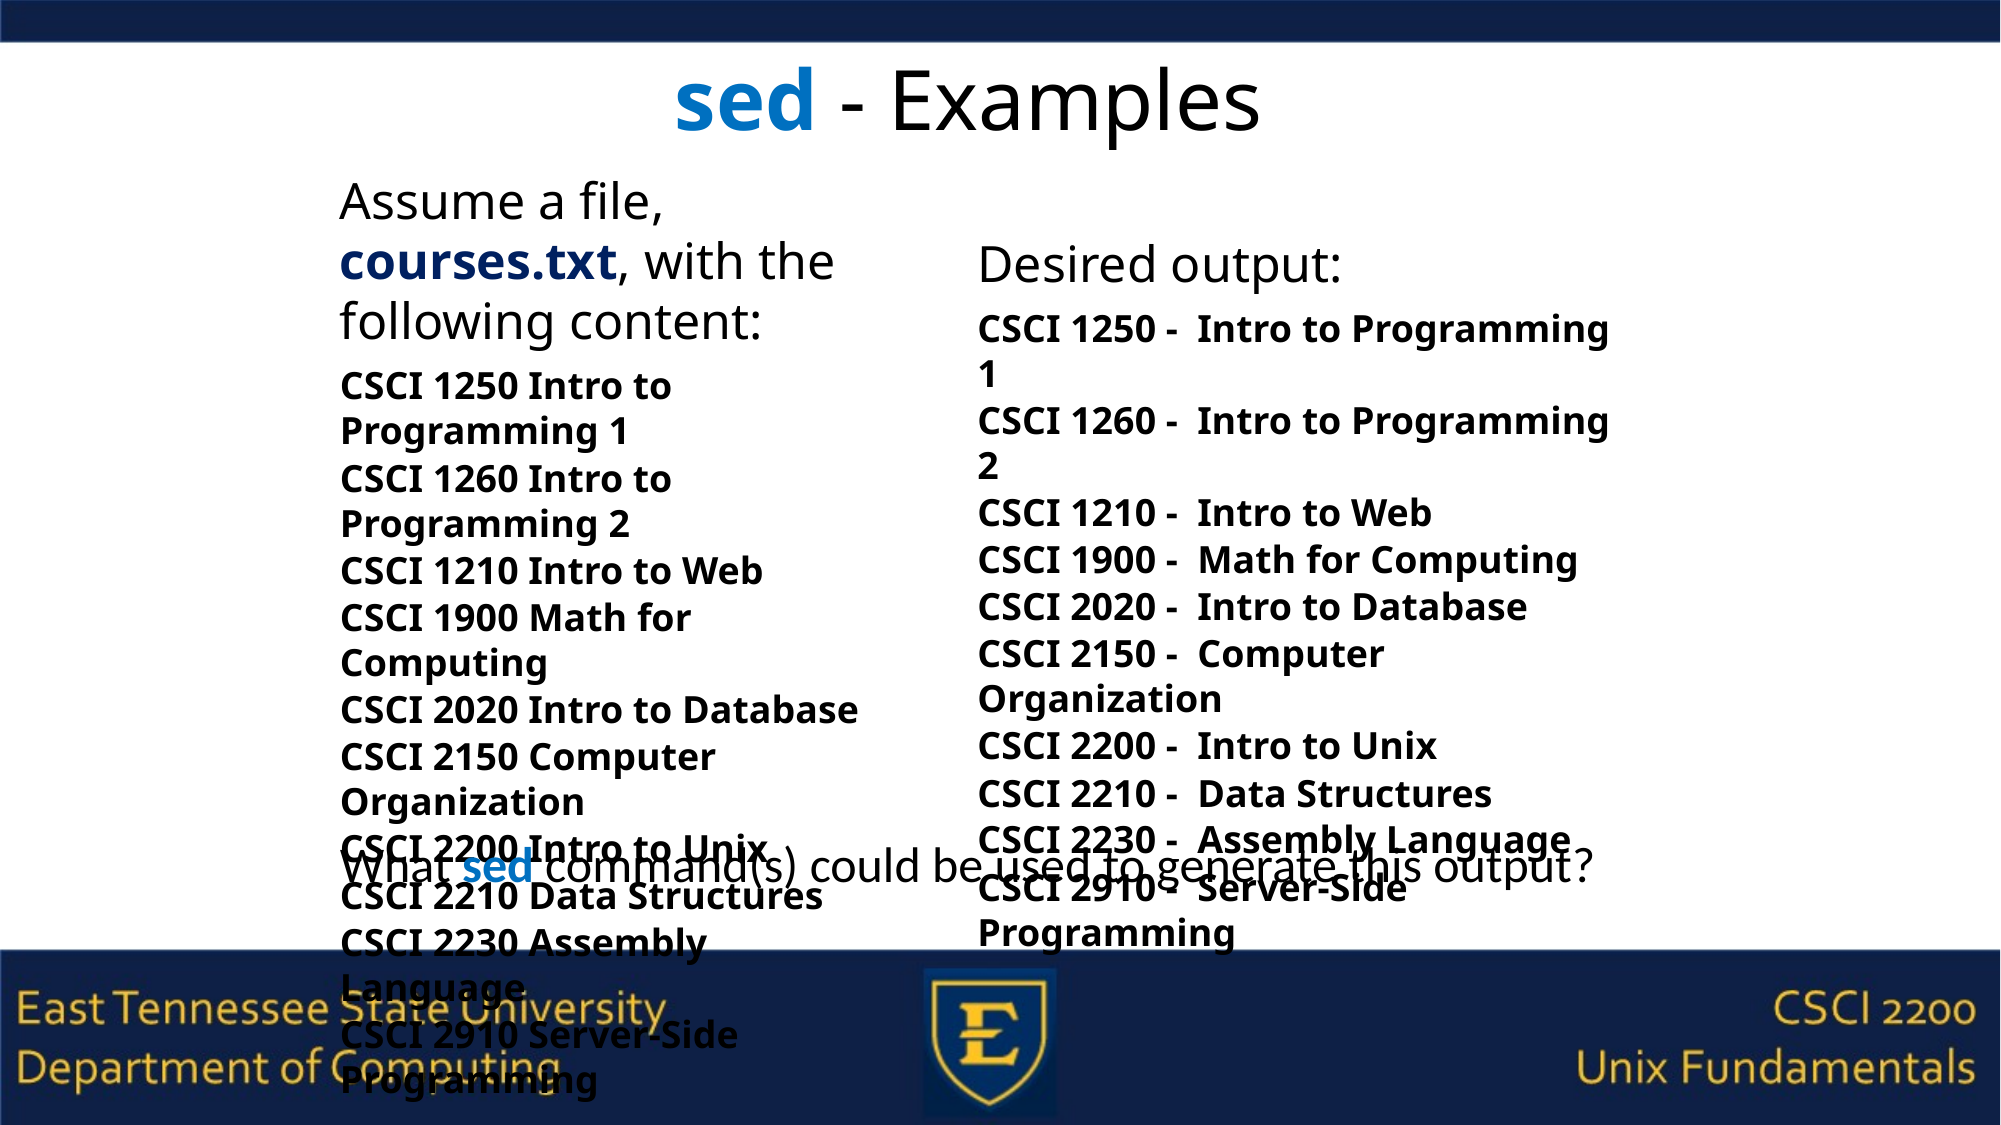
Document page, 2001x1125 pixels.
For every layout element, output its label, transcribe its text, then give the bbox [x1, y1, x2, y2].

picture [0, 0, 2001, 1125]
list Assume a file, courses.txt, with the following content: CSCI 1250 Intro to Programming 1 CSCI 1260 Intro to Programming 2 CSCI 1210 Intro to Web CSCI 1900 Math for Computing CSCI 2020 Intro to Database CSCI 2150 Computer Organization CSCI 2200 Intro to Unix CSCI 2210 Data Structures CSCI 2230 Assembly Language CSCI 2910 Server-Side Programming [324, 162, 913, 813]
title sed - Examples [312, 45, 1625, 150]
list Desired output: CSCI 1250 - Intro to Programming 1 CSCI 1260 - Intro to Programming 2 CSCI 1210 - Intro to Web CSCI 1900 - Math for Computing CSCI 2020 - Intro to Database CSCI 2150 - Computer Organization CSCI 2200 - Intro to Unix CSCI 2210 - Data Structures CSCI 2230 - Assembly Language CSCI 2910 - Server-Side Programming [962, 224, 1650, 813]
text_box What sed command(s) could be used to generate this output? [324, 824, 1625, 1063]
